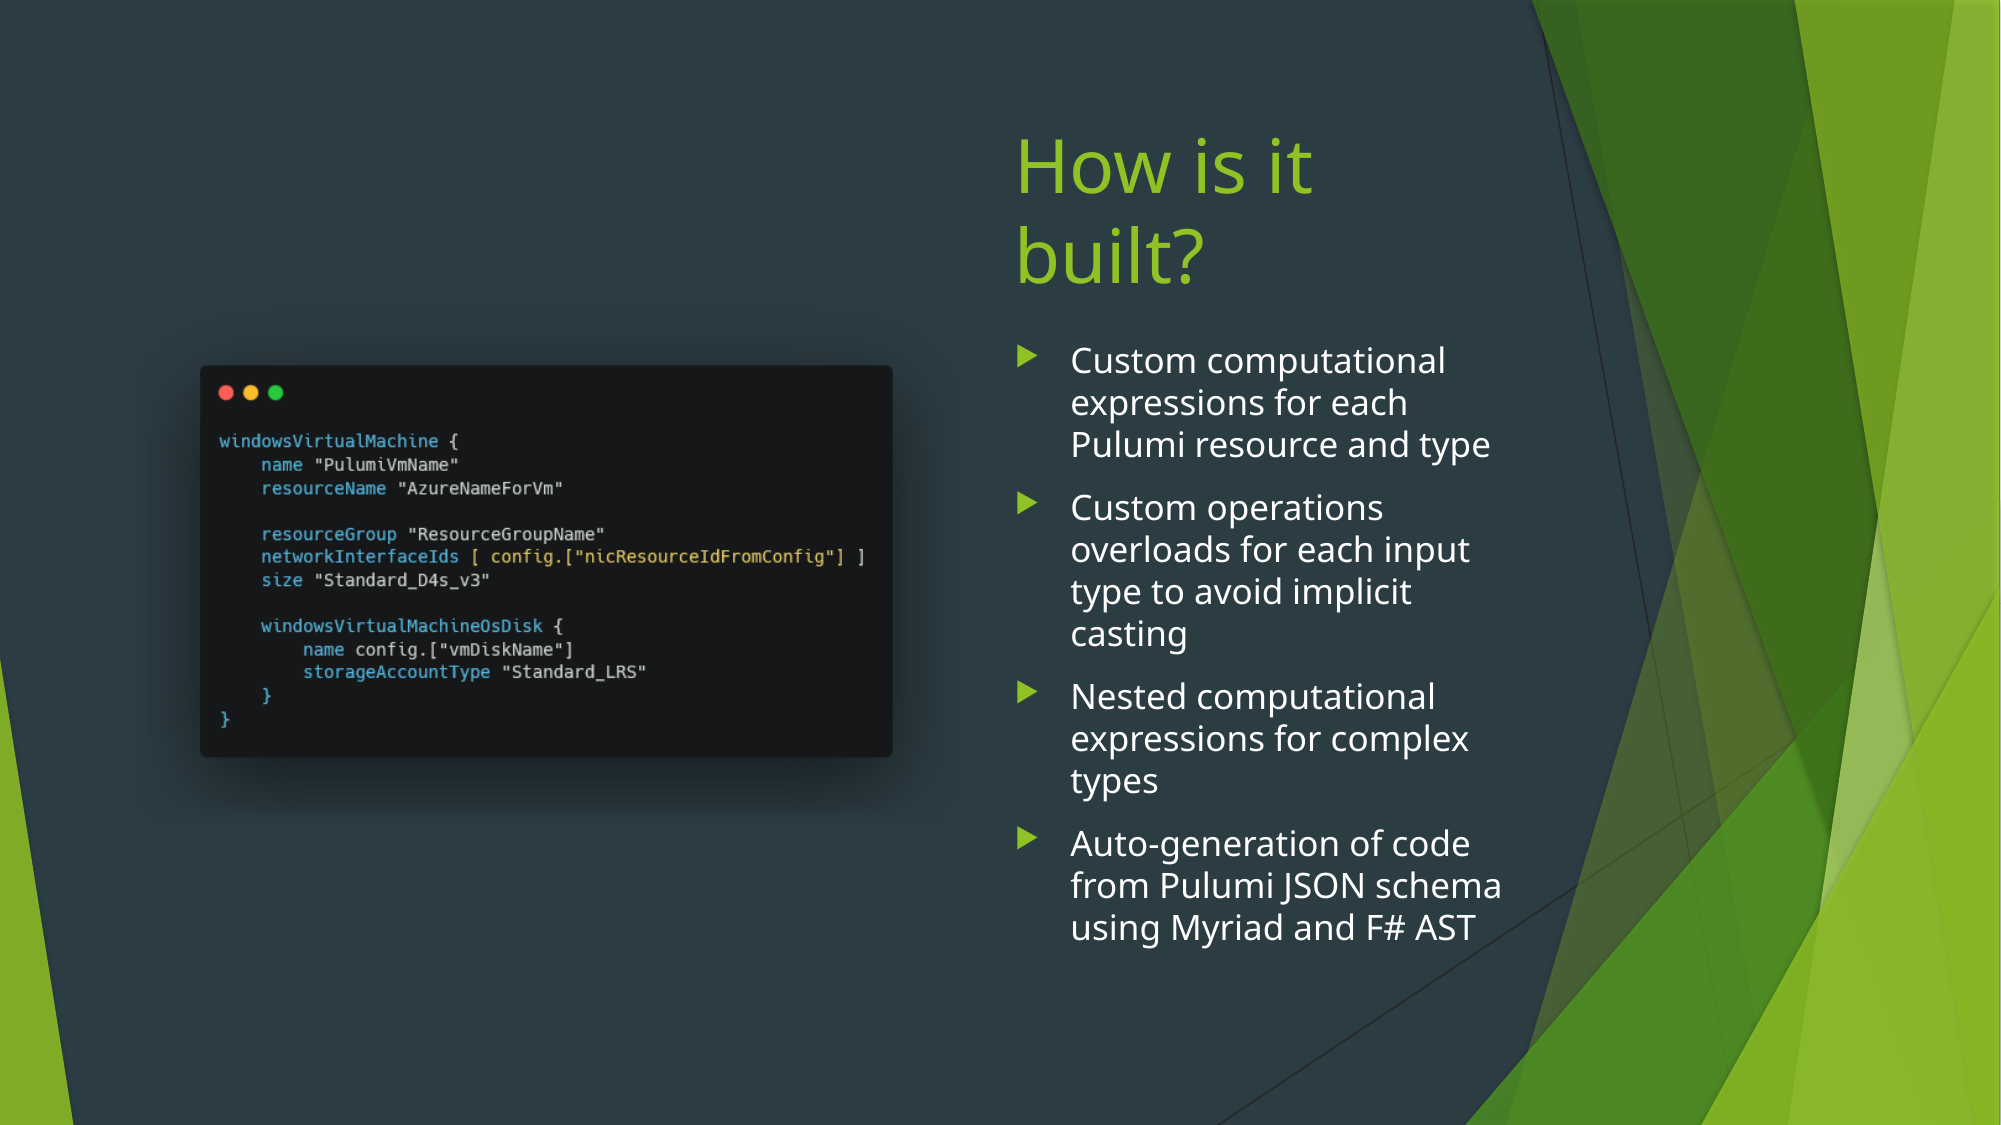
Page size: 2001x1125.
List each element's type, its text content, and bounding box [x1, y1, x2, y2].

list Custom computational expressions for each Pulumi resource and type Custom operations overloads for each input type to avoid implicit casting Nested computational expressions for complex types Auto-generation of code from Pulumi JSON schema using Myriad and F# AST [999, 331, 1521, 968]
title How is it built? [999, 99, 1522, 317]
picture [130, 296, 963, 827]
